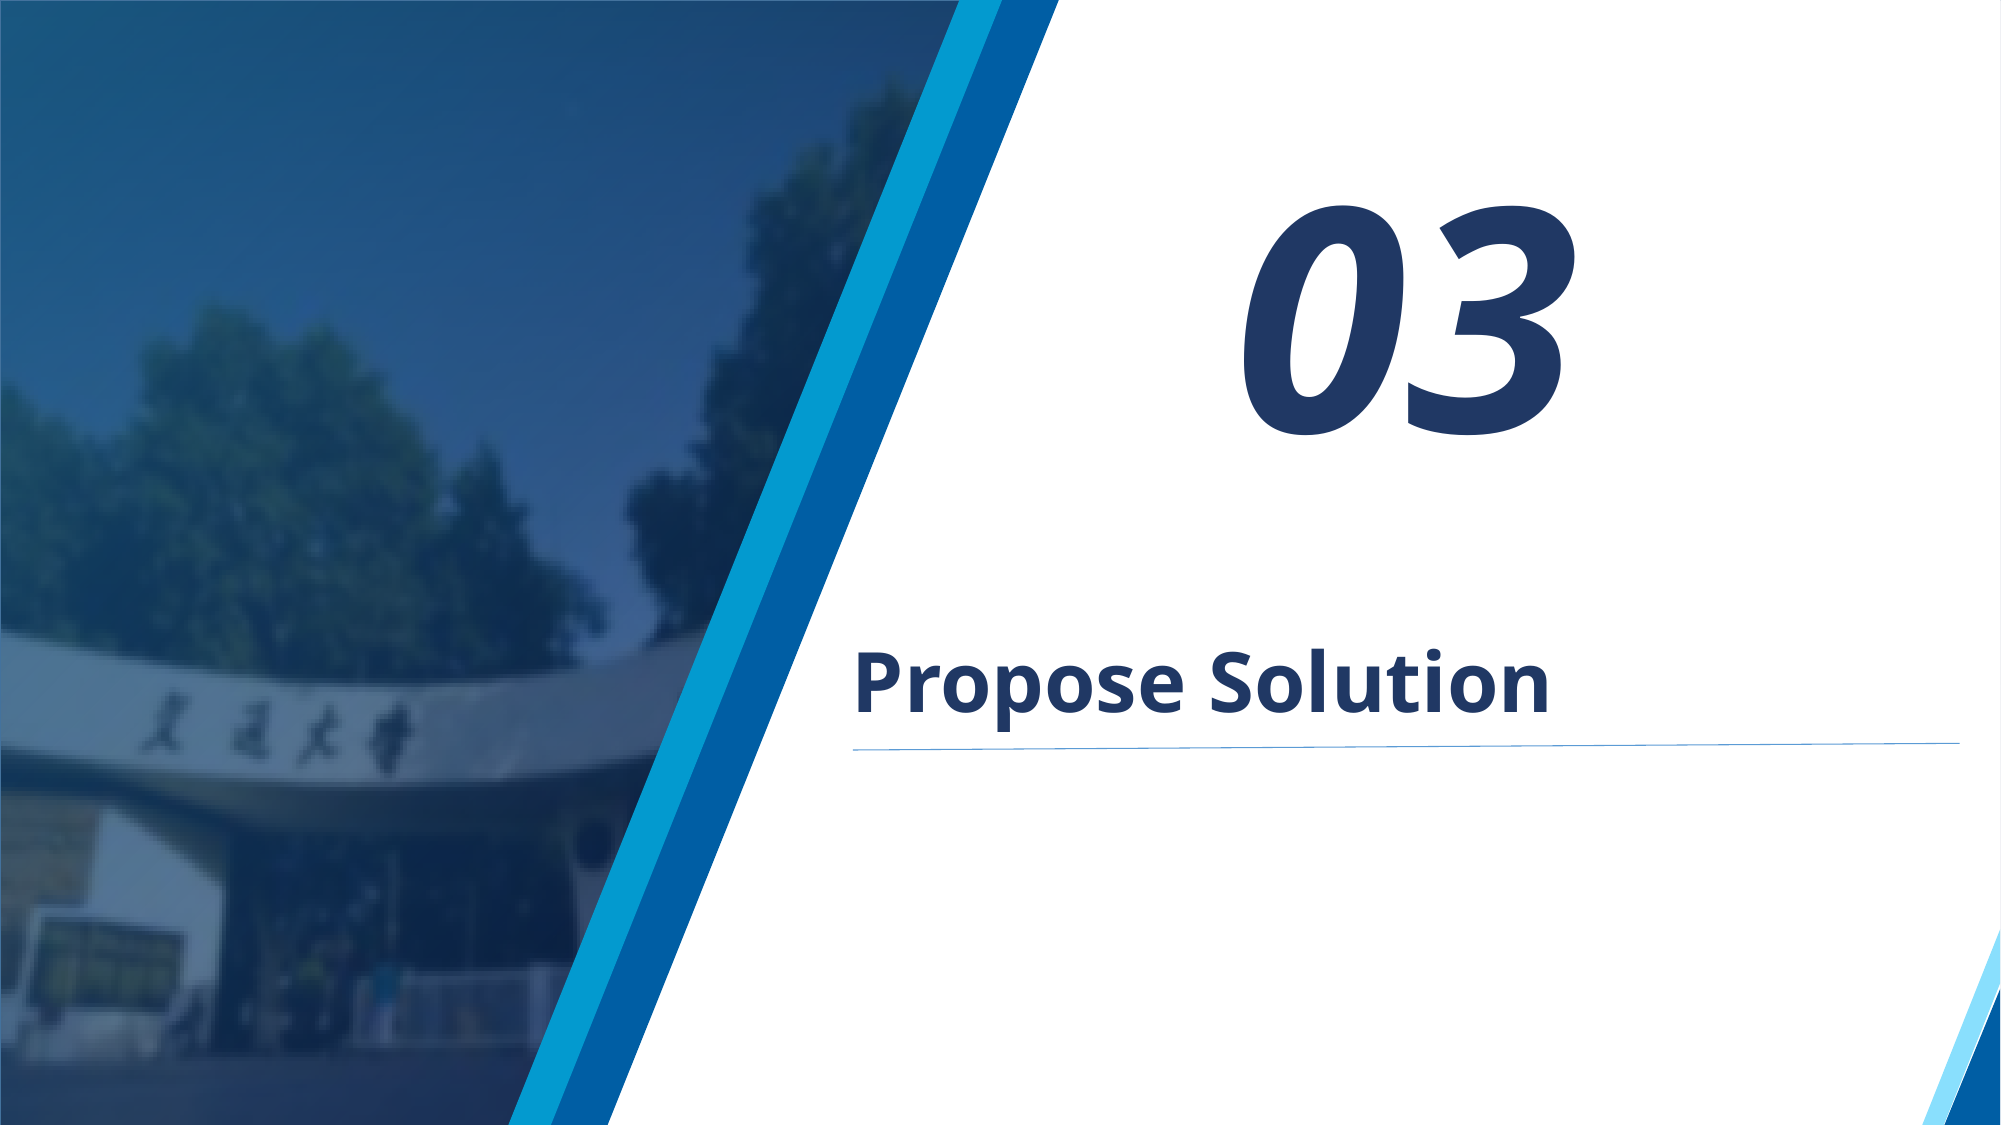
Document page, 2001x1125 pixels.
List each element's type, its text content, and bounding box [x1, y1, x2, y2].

text_box 03 [1219, 155, 1669, 508]
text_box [852, 743, 1960, 751]
text_box Propose Solution [837, 608, 1988, 745]
